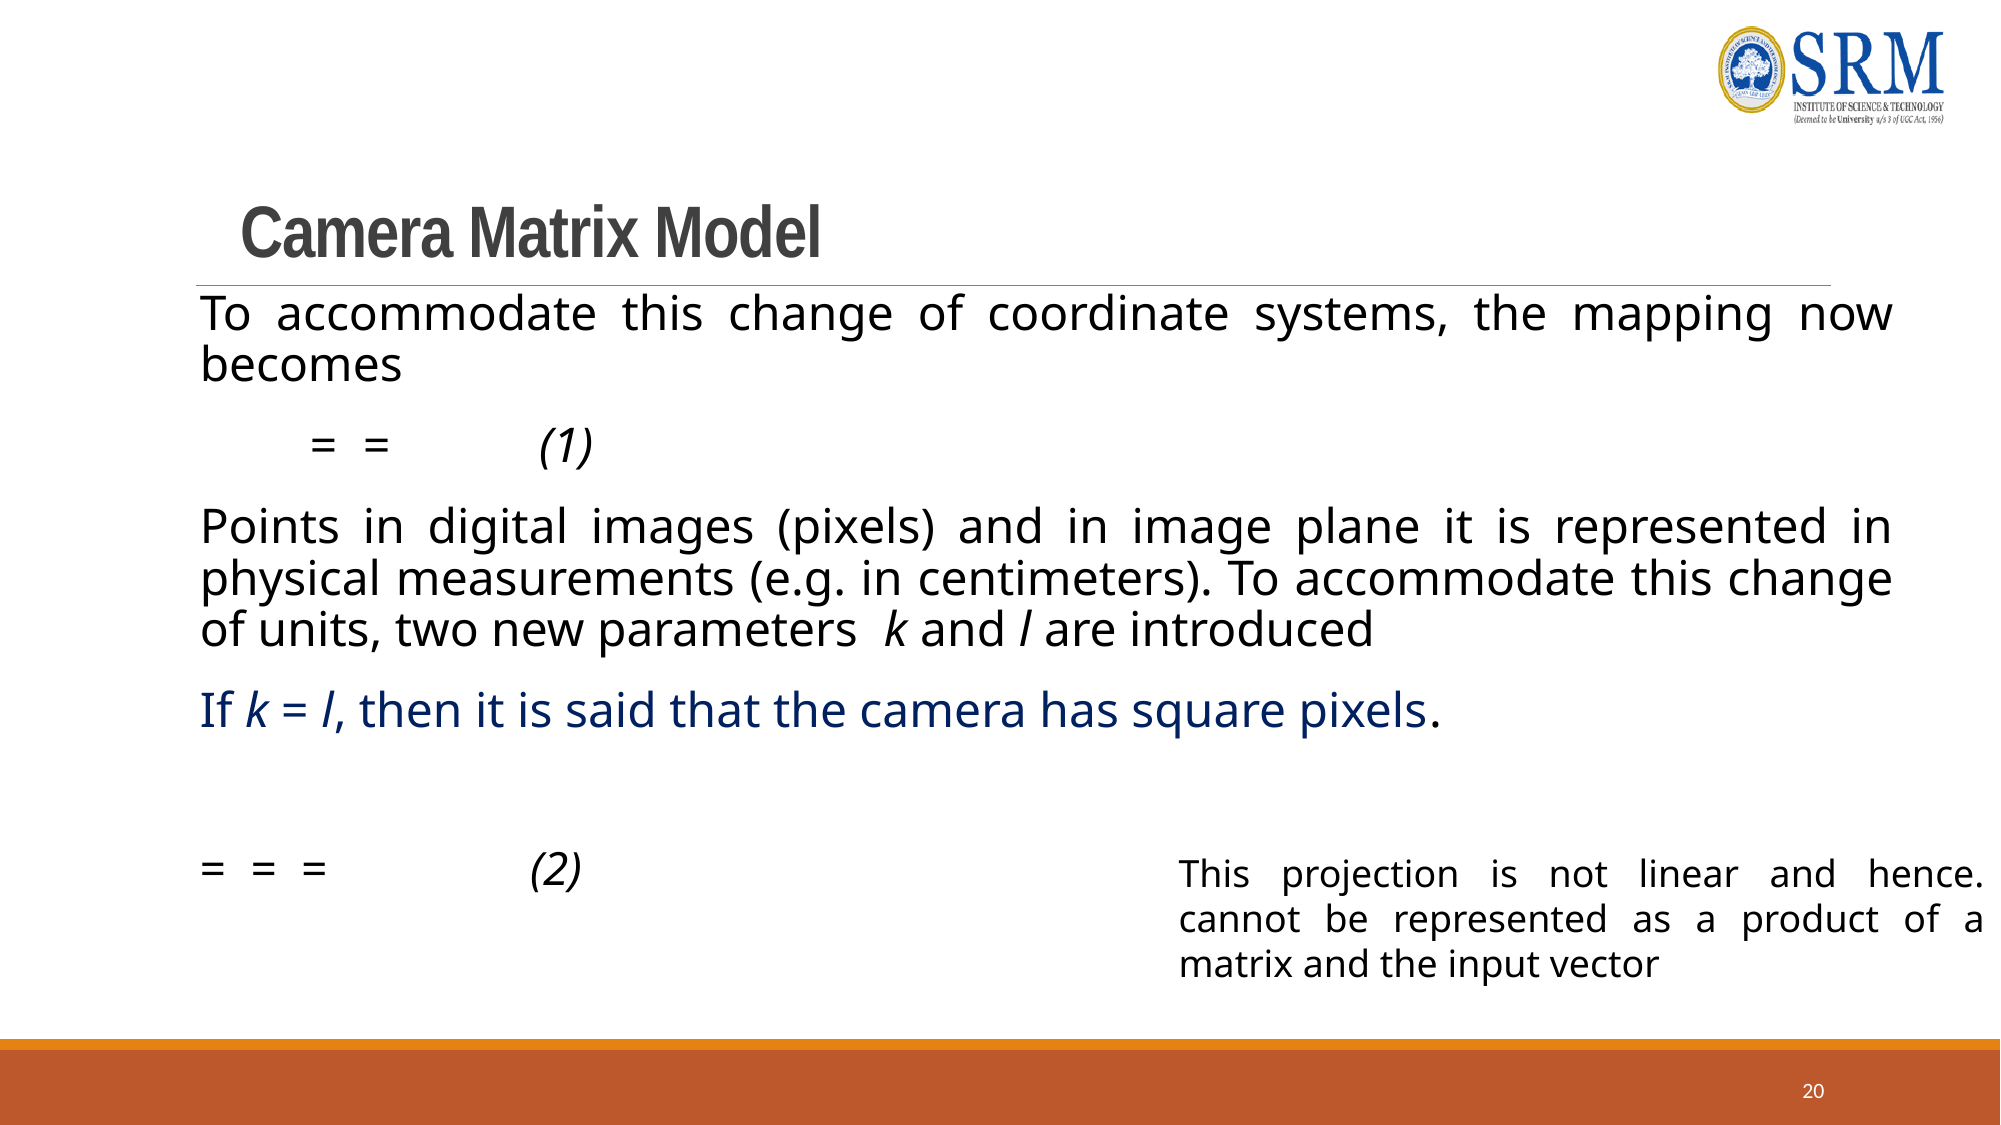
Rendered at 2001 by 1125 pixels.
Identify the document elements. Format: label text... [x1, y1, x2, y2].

picture [1716, 18, 1951, 136]
text_box This projection is not linear and hence. cannot be represented as a product of a matrix and the input vector [1163, 843, 2000, 993]
title Camera Matrix Model [225, 189, 1950, 280]
slide_number 20 [1624, 1059, 1840, 1120]
